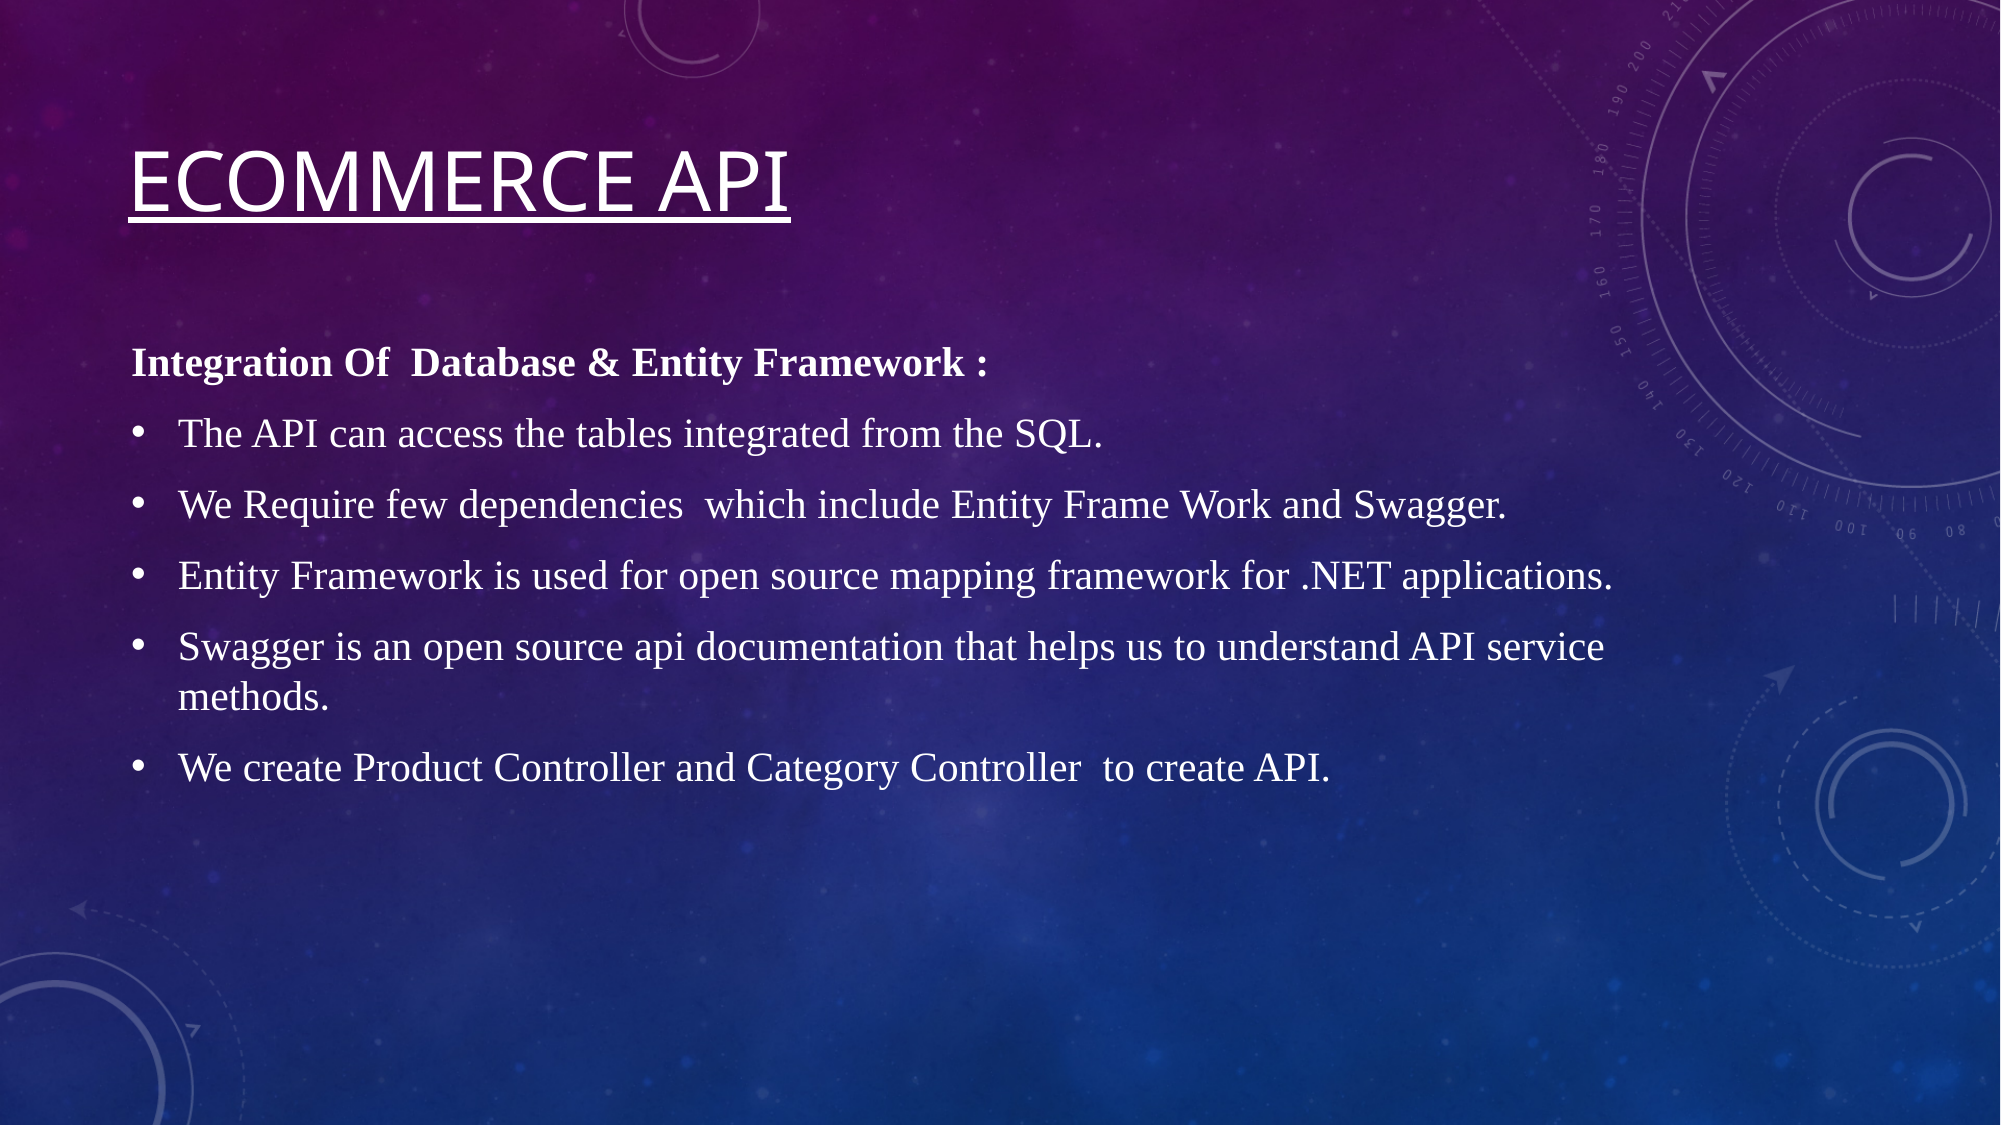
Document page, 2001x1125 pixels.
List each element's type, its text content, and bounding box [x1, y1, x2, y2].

picture [0, 0, 2001, 1125]
title Ecommerce API [112, 103, 1775, 342]
list Integration Of Database & Entity Framework : The API can access the tables integrated from the SQL. We Require few dependencies which include Entity Frame Work and Swagger. Entity Framework is used for open source mapping framework for .NET applications. Swagger is an open source api documentation that helps us to understand API service methods. We create Product Controller and Category Controller to create API. [116, 105, 1778, 1020]
